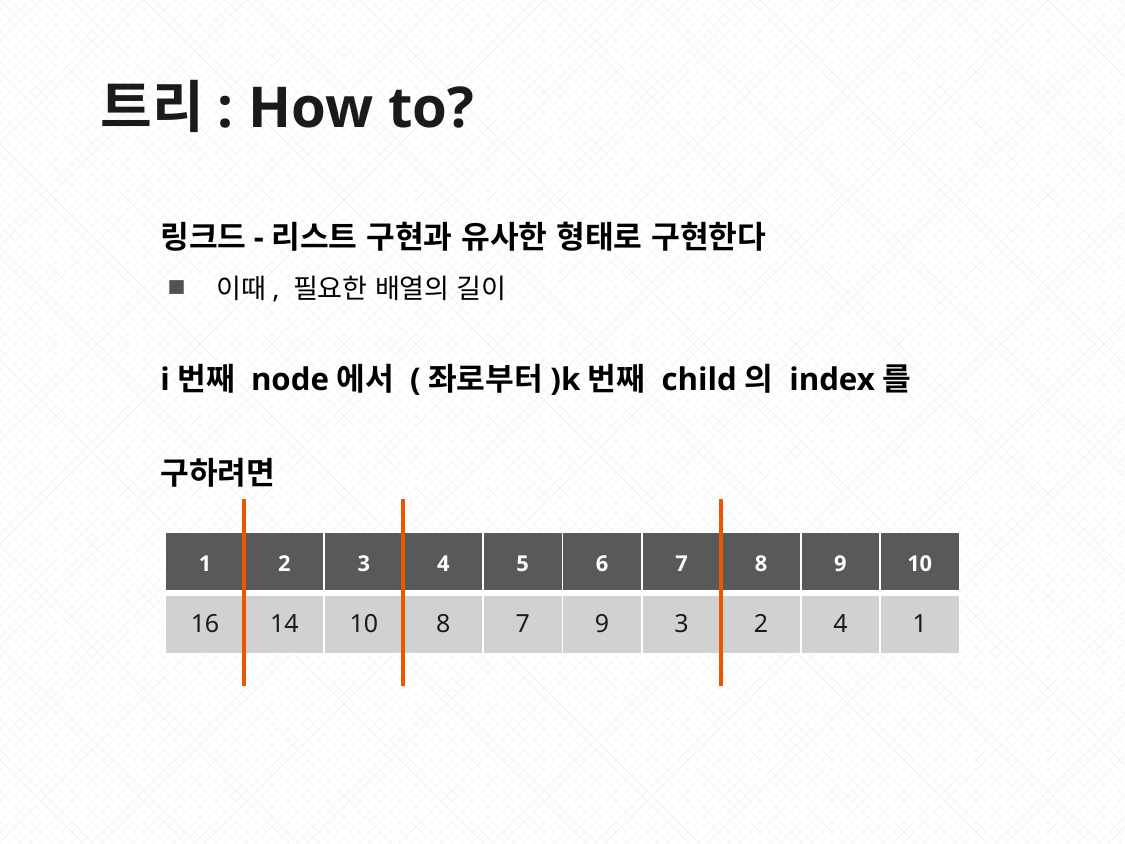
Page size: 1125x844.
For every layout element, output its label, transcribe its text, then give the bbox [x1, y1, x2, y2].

table_header 7 [643, 533, 716, 590]
table_cell 14 [249, 596, 323, 653]
text_box 트리: How to? [89, 50, 1036, 150]
table_header 5 [484, 533, 562, 590]
table_header 4 [407, 533, 482, 590]
table_cell 7 [484, 596, 562, 653]
table_cell 1 [881, 596, 959, 653]
table_cell 10 [325, 596, 398, 653]
table_header 3 [325, 533, 398, 590]
table_header 10 [881, 533, 959, 590]
table_header 2 [249, 533, 323, 590]
table_cell 8 [407, 596, 482, 653]
table_cell 4 [802, 596, 879, 653]
table_cell 16 [166, 596, 239, 653]
table_cell 9 [563, 596, 641, 653]
table_cell 3 [643, 596, 716, 653]
table_header 8 [726, 533, 800, 590]
table_cell 2 [726, 596, 800, 653]
table_header 6 [563, 533, 641, 590]
table_header 1 [166, 533, 239, 590]
table_header 9 [802, 533, 879, 590]
picture [169, 280, 184, 294]
